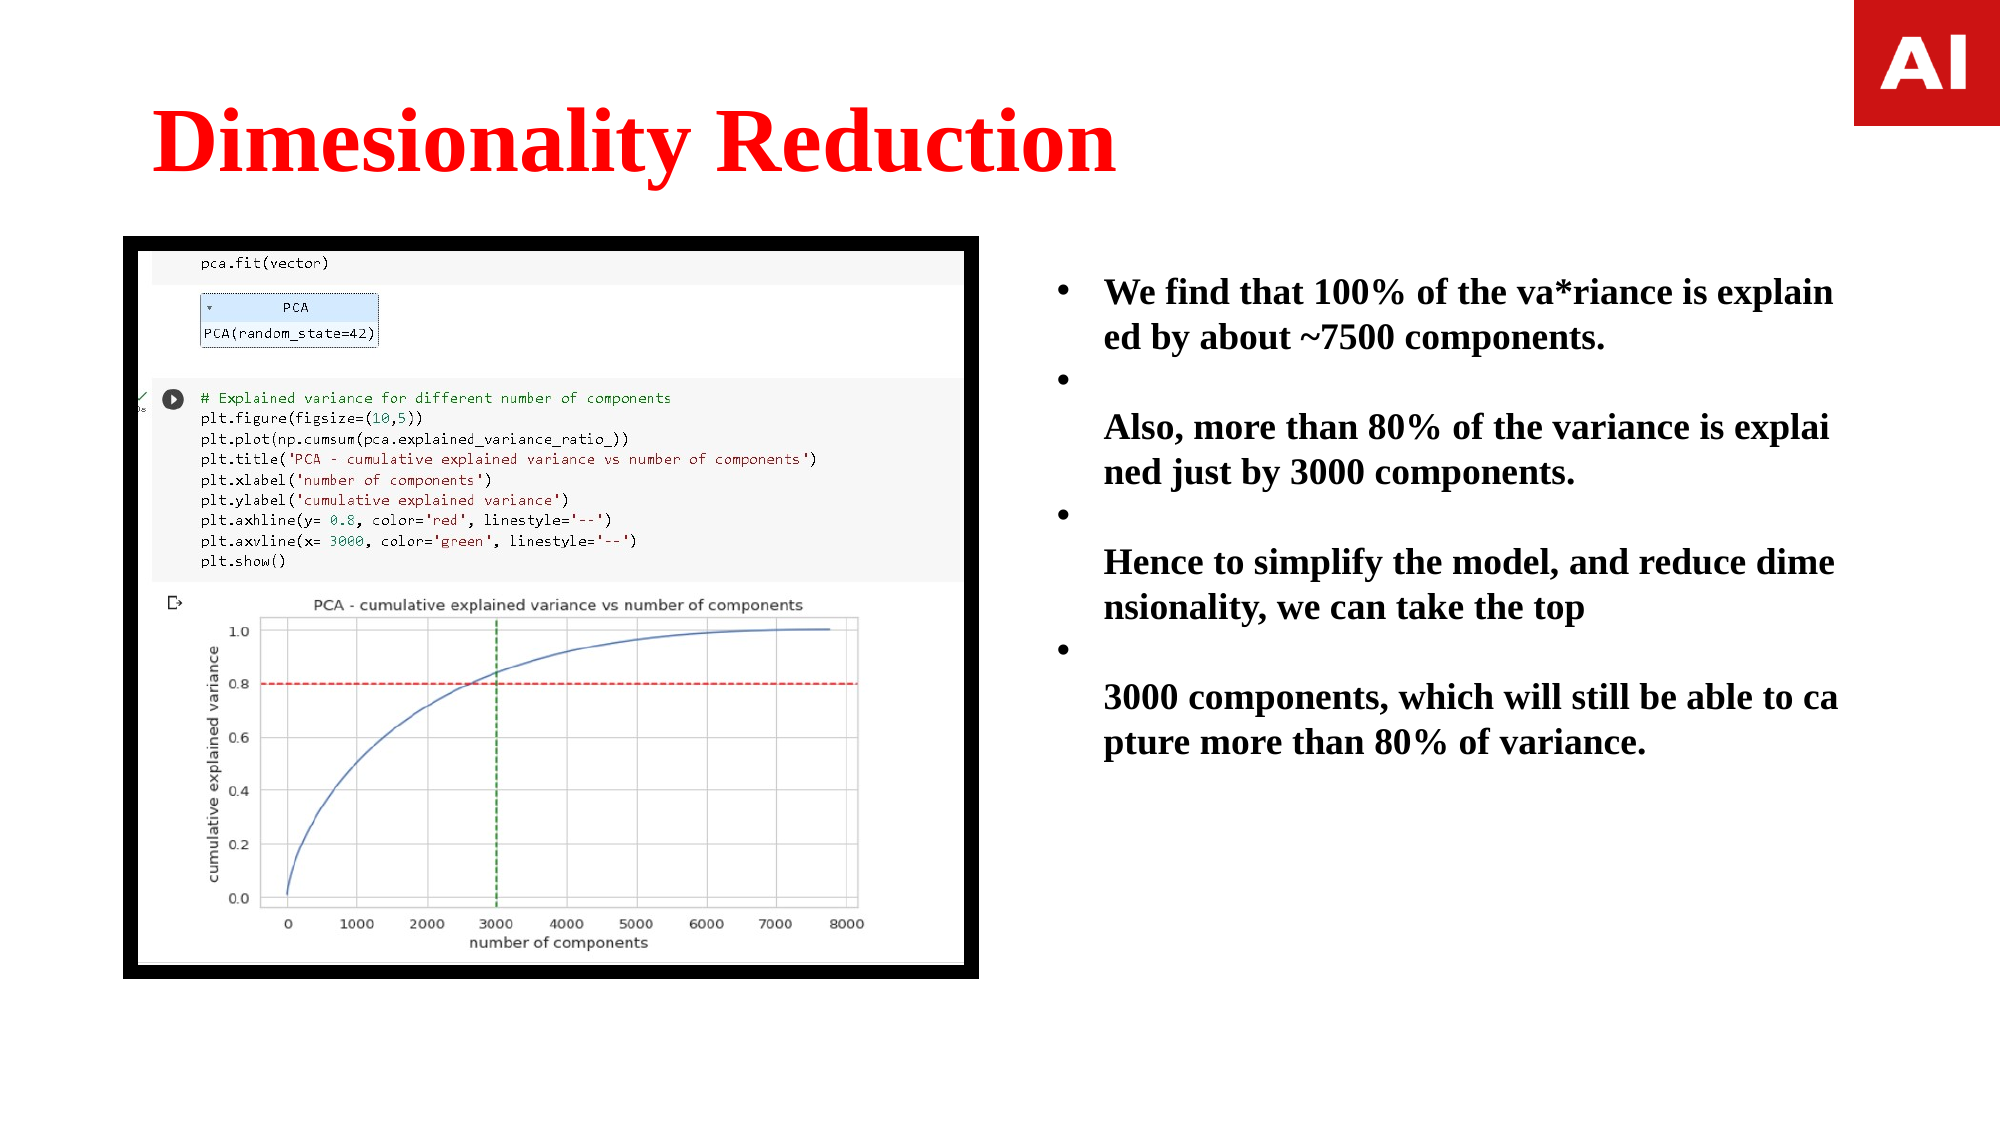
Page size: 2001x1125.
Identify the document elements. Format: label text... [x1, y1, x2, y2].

picture [1854, 0, 2000, 126]
text_box We find that 100% of the va*riance is explained by about ~7500 components. Also, more than 80% of the variance is explained just by 3000 components. Hence to simplify the model, and reduce dimensionality, we can take the top 3000 components, which will still be able to capture more than 80% of variance. [1042, 259, 1863, 815]
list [137, 251, 965, 965]
title Dimesionality Reduction [137, 33, 1863, 251]
